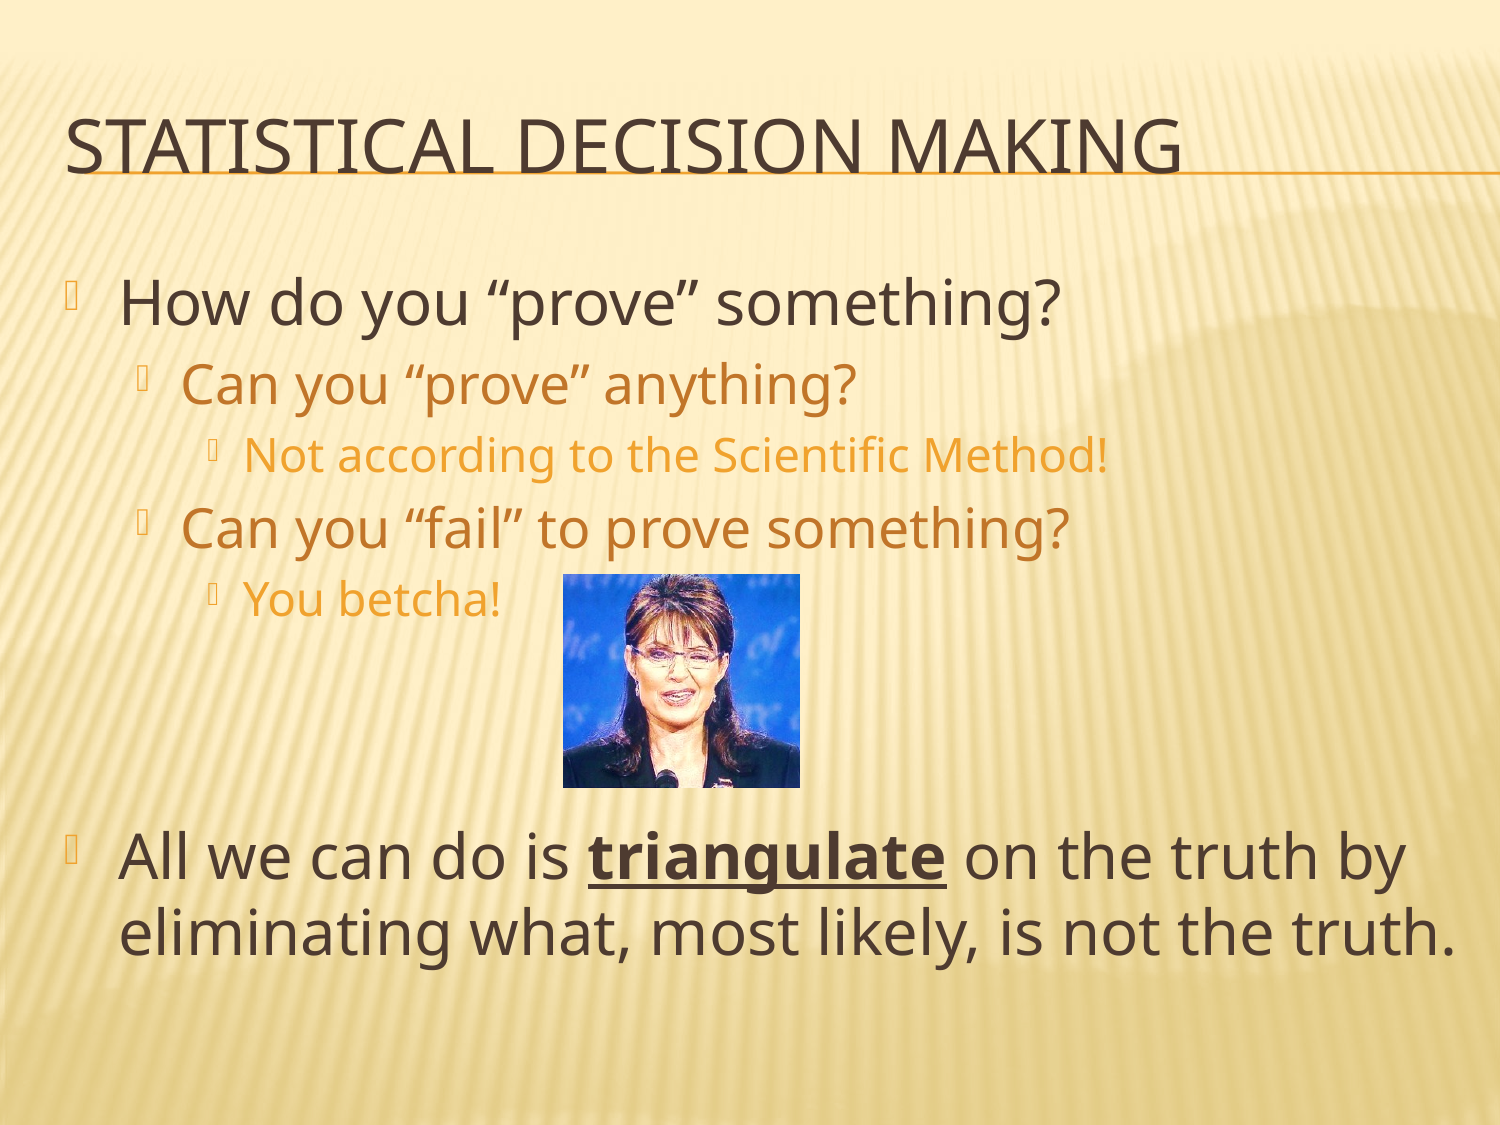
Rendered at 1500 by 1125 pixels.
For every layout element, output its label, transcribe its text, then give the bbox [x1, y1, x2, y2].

list How do you “prove” something? Can you “prove” anything? Not according to the Scientific Method! Can you “fail” to prove something? You betcha! All we can do is triangulate on the truth by eliminating what, most likely, is not the truth. [50, 254, 1475, 998]
picture [562, 574, 801, 788]
title Statistical Decision Making [50, 75, 1475, 213]
